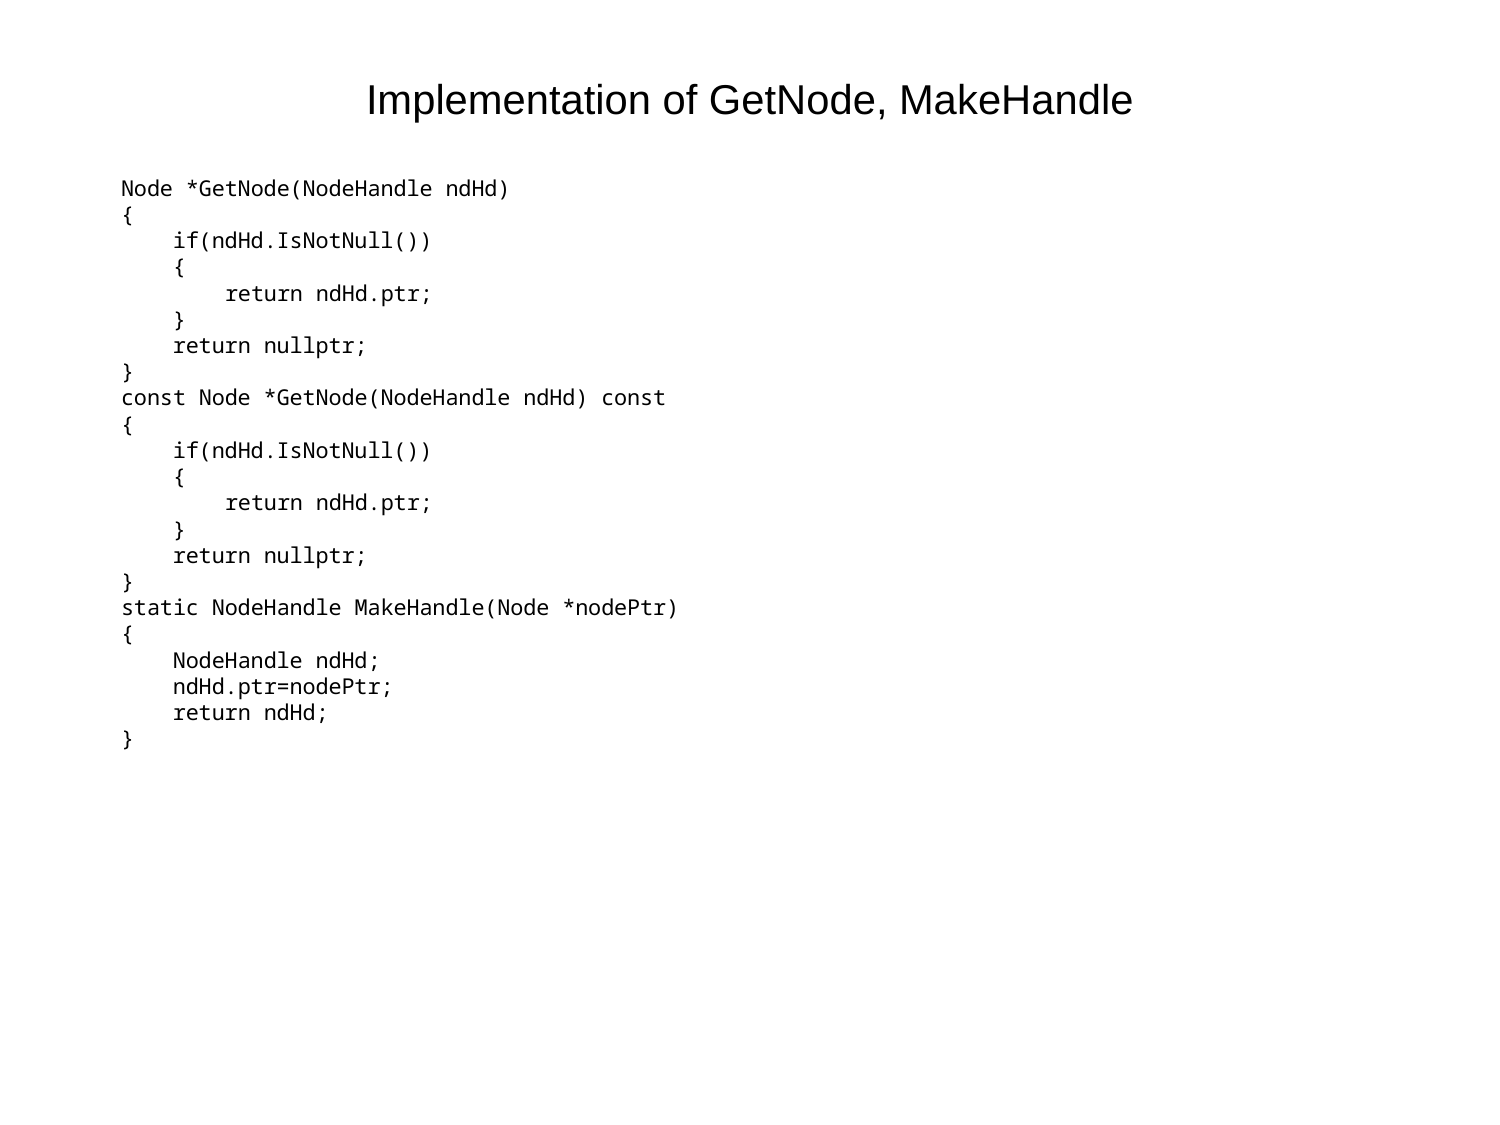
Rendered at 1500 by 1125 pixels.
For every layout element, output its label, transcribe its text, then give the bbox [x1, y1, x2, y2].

title Implementation of GetNode, MakeHandle [75, 45, 1425, 150]
text_box Node *GetNode(NodeHandle ndHd) { if(ndHd.IsNotNull()) { return ndHd.ptr; } return nullptr; } const Node *GetNode(NodeHandle ndHd) const { if(ndHd.IsNotNull()) { return ndHd.ptr; } return nullptr; } static NodeHandle MakeHandle(Node *nodePtr) { NodeHandle ndHd; ndHd.ptr=nodePtr; return ndHd; } [54, 166, 695, 785]
